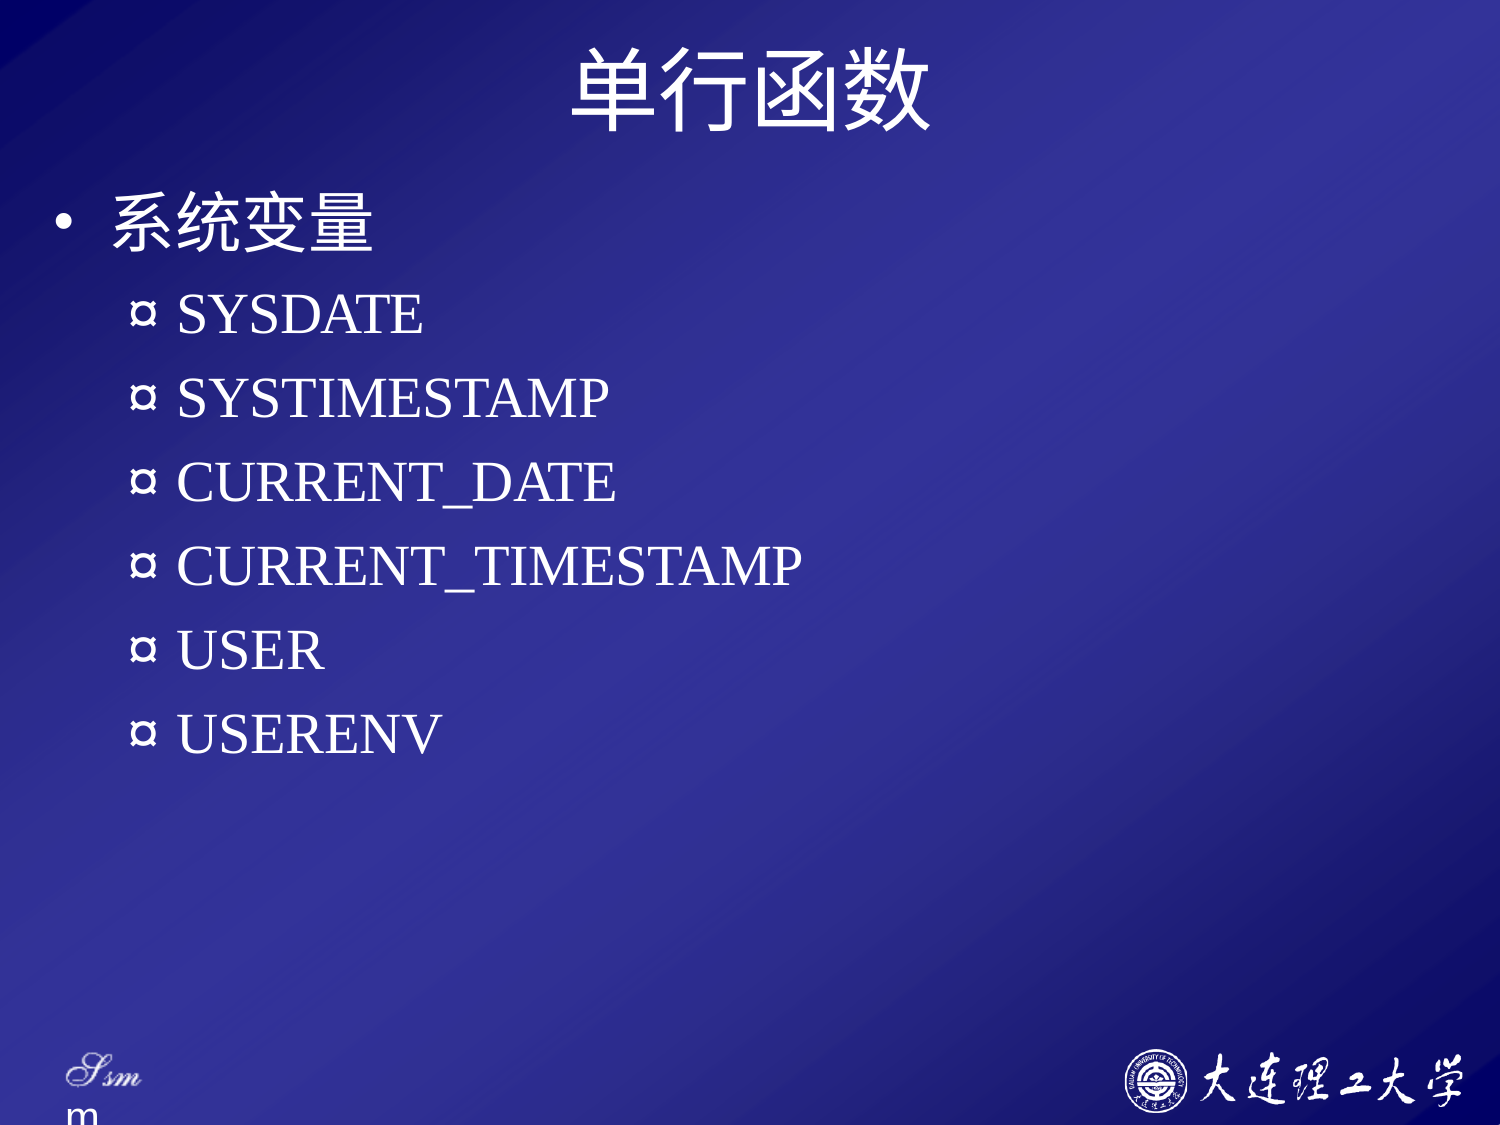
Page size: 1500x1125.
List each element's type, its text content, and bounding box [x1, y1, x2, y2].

text_box Ssm [64, 1102, 149, 1125]
picture [0, 0, 1500, 1125]
title 单行函数 [564, 30, 936, 221]
text_box 系统变量 ¤ SYSDATE ¤ SYSTIMESTAMP ¤ CURRENT_DATE ¤ CURRENT_TIMESTAMP ¤ USER ¤ USERENV [50, 163, 812, 765]
text_box [49, 1037, 155, 1102]
